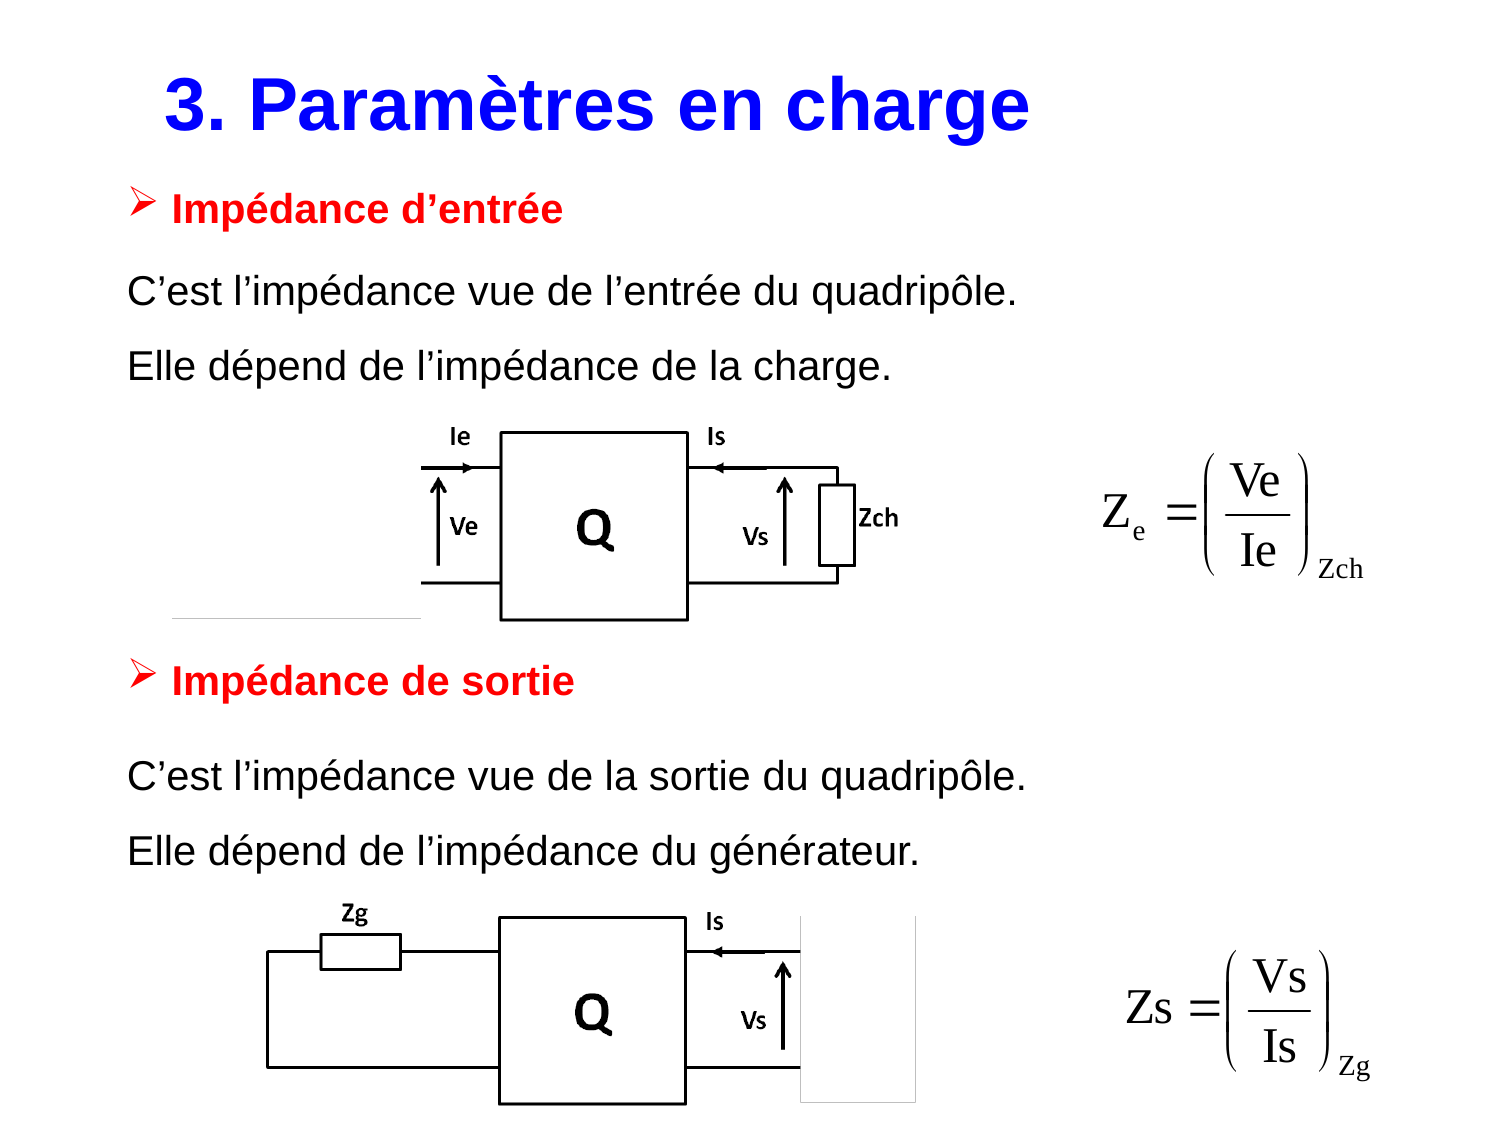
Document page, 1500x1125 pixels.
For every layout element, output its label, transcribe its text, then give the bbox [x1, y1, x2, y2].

text_box Impédance de sortie [112, 621, 1500, 712]
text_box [1115, 940, 1379, 1091]
text_box C’est l’impédance vue de l’entrée du quadripôle. Elle dépend de l’impédance de la charge. [112, 239, 1500, 397]
picture [170, 400, 919, 622]
text_box 3. Paramètres en charge [0, 5, 1500, 151]
text_box C’est l’impédance vue de la sortie du quadripôle. Elle dépend de l’impédance du générateur. [112, 716, 1500, 881]
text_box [1092, 444, 1372, 591]
text_box Impédance d’entrée [112, 148, 1500, 239]
picture [265, 885, 916, 1107]
